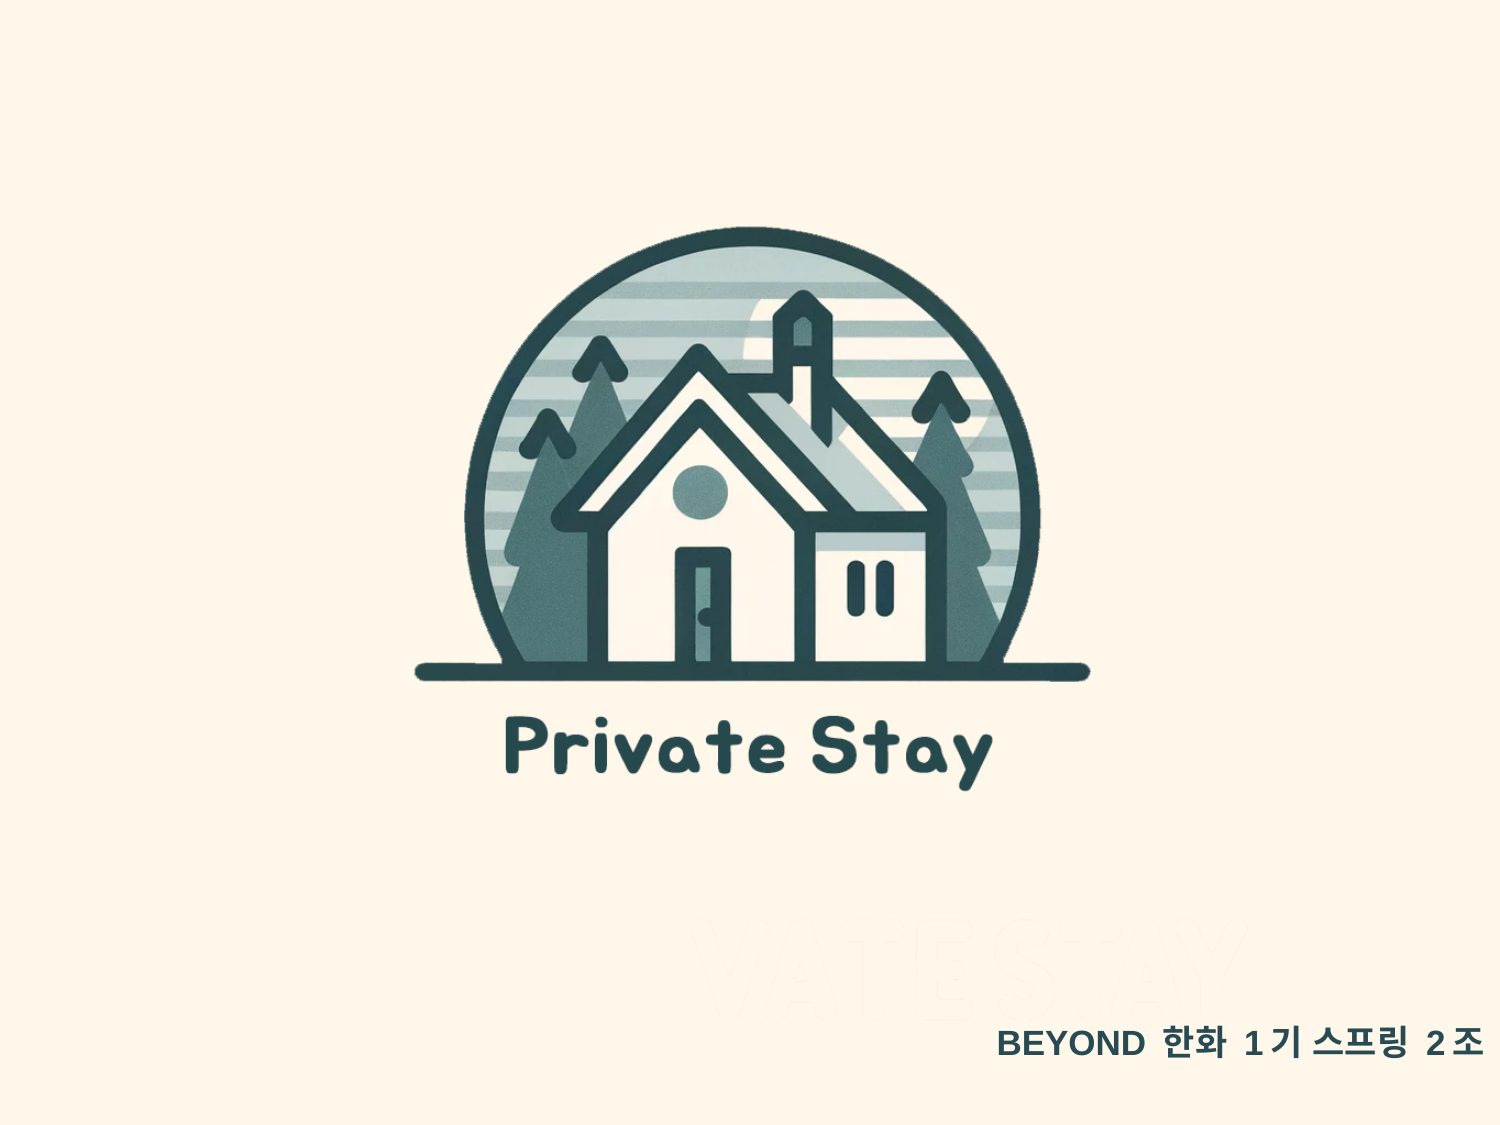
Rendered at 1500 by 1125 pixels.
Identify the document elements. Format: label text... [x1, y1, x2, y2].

picture [187, 0, 1313, 1125]
subtitle BEYOND 한화 1기 스프링 2조 [1313, 1017, 1500, 1098]
